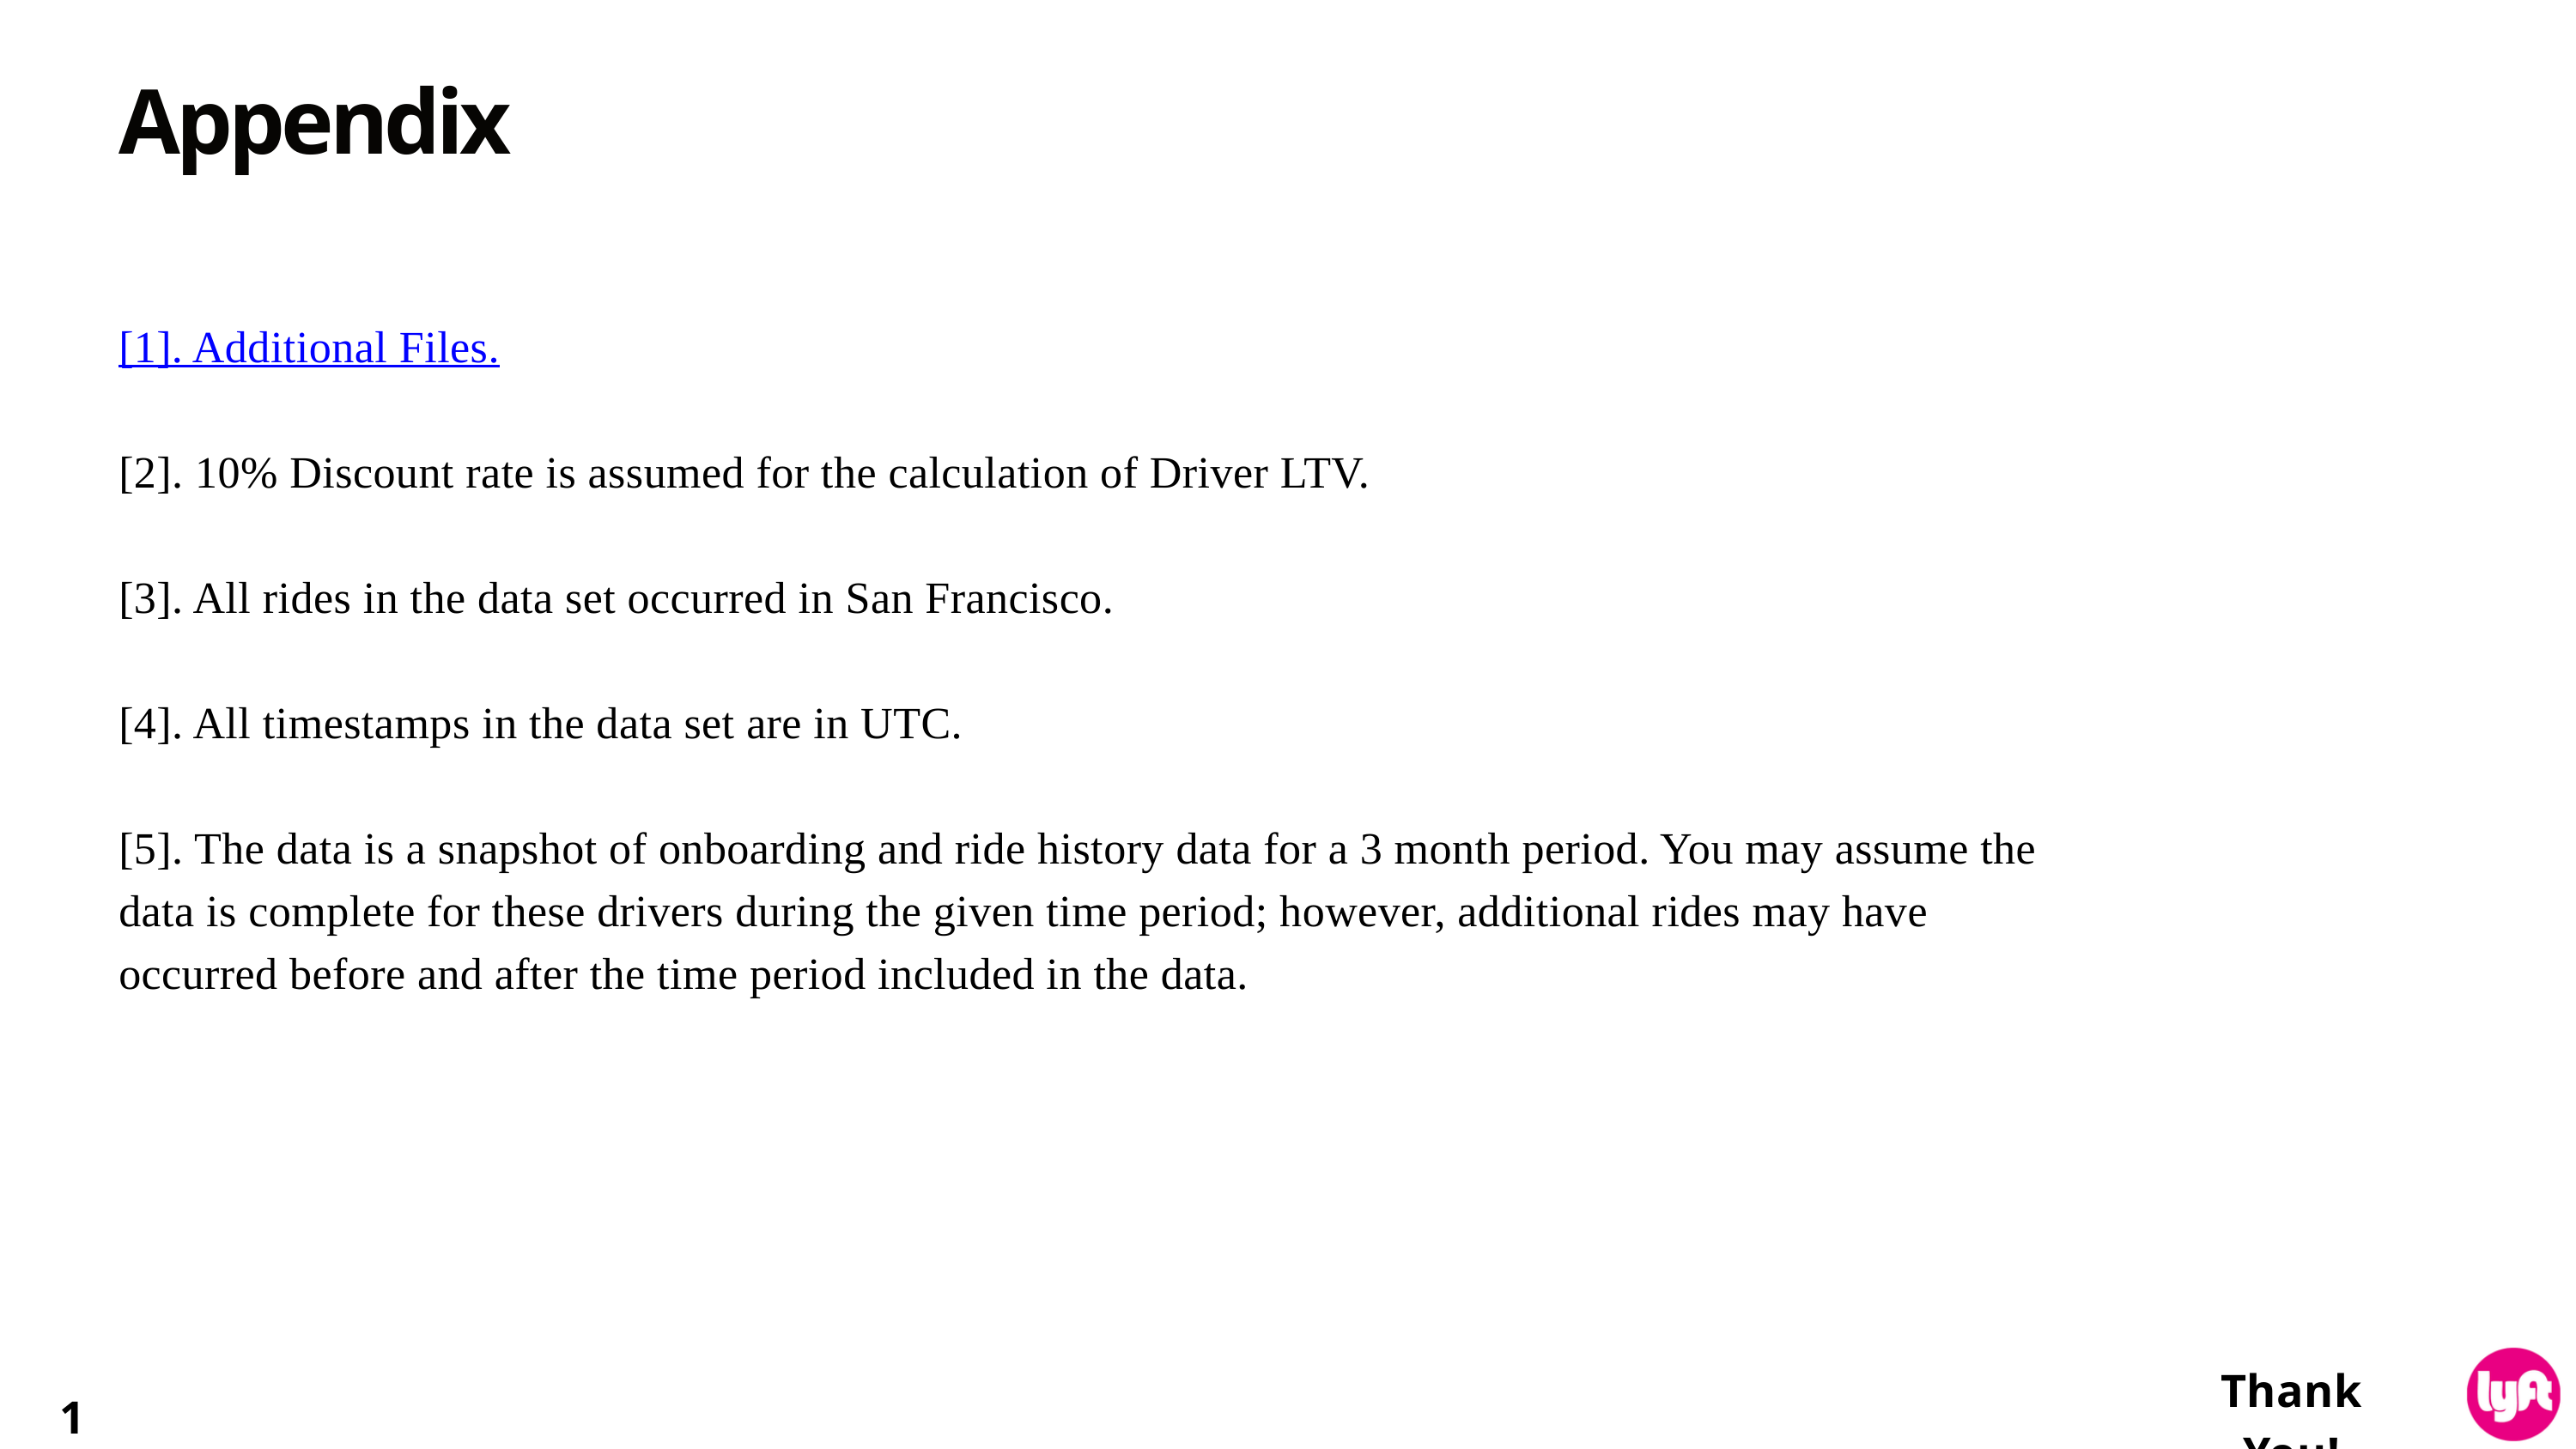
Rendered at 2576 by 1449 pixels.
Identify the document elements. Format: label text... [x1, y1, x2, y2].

text_box [2459, 1340, 2568, 1449]
text_box [1]. Additional Files. [2]. 10% Discount rate is assumed for the calculation of Driver LTV. [3]. All rides in the data set occurred in San Francisco. [4]. All timestamps in the data set are in UTC. [5]. The data is a snapshot of onboarding and ride history data for a 3 month period. You may assume the data is complete for these drivers during the given time period; however, additional rides may have occurred before and after the time period included in the data. [118, 308, 2405, 1061]
text_box 16 [50, 1379, 96, 1449]
text_box Thank You! [2178, 1353, 2405, 1449]
text_box Appendix [118, 88, 2405, 173]
